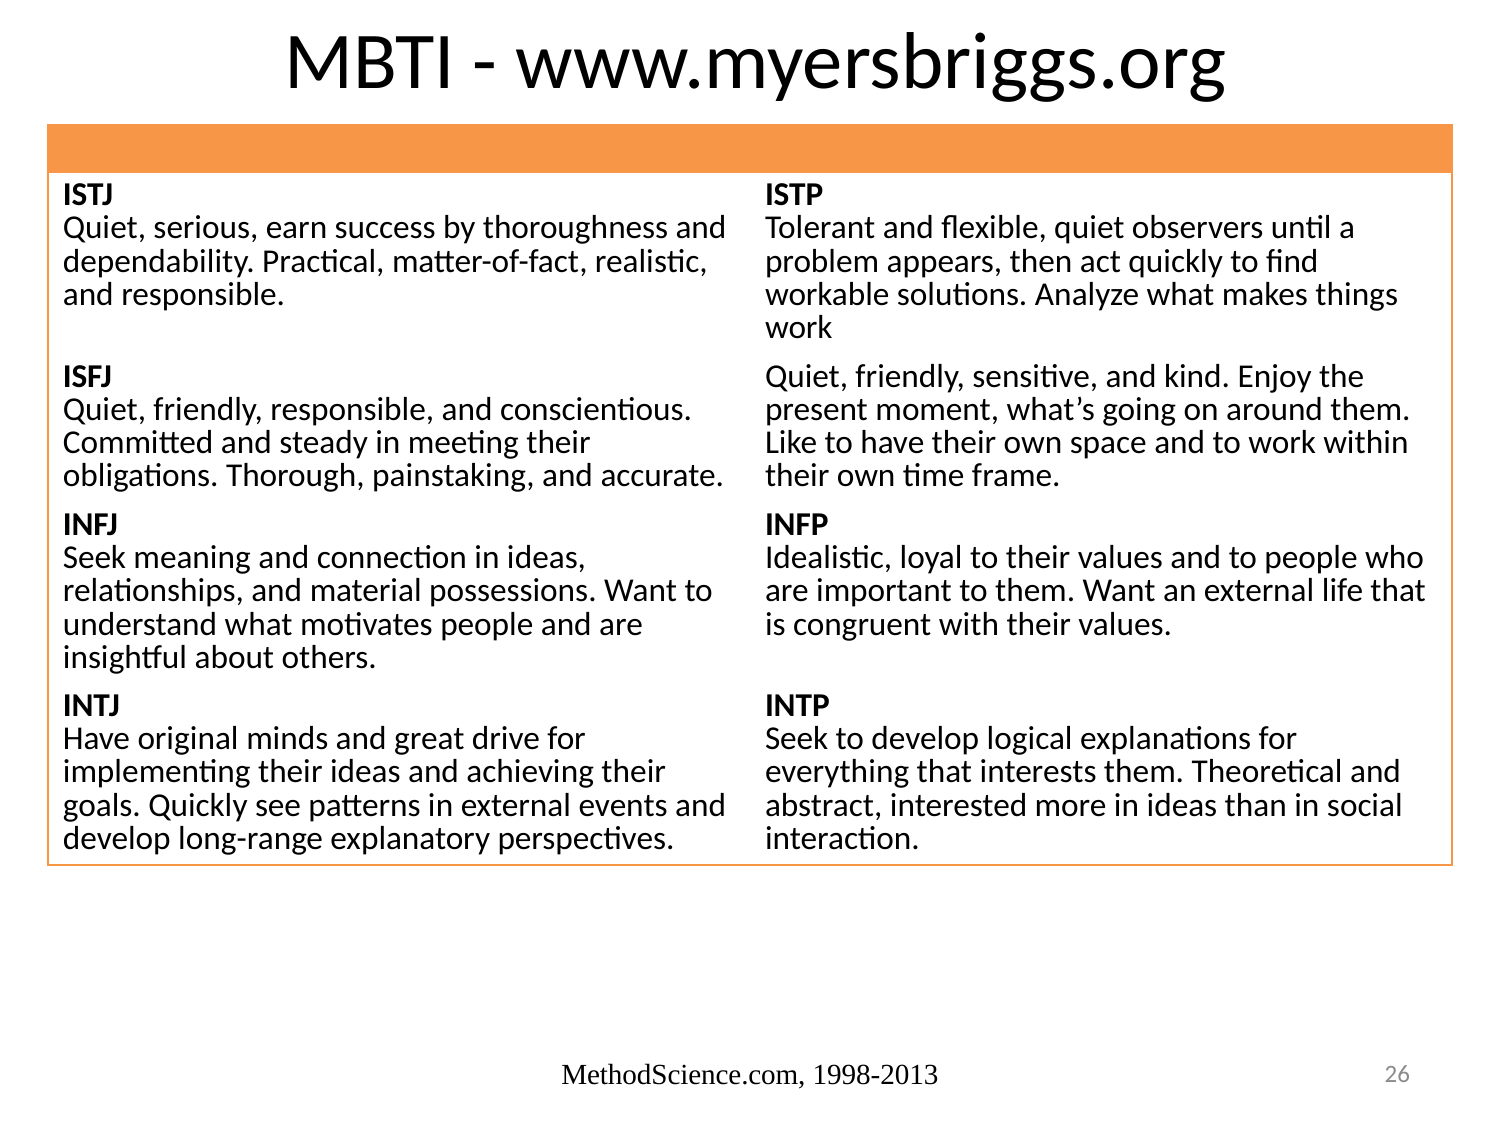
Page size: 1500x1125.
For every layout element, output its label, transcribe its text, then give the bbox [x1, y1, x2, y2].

table_cell ISTJ Quiet, serious, earn success by thoroughness and dependability. Practical, matter-of-fact, realistic, and responsible. [49, 173, 750, 355]
table_cell INFP Idealistic, loyal to their values and to people who are important to them. Want an external life that is congruent with their values. [750, 503, 1451, 684]
slide_number 26 [1074, 1042, 1425, 1103]
title MBTI - www.myersbriggs.org [118, 0, 1394, 113]
table_cell ISTP Tolerant and flexible, quiet observers until a problem appears, then act quickly to find workable solutions. Analyze what makes things work [750, 173, 1451, 355]
table_cell ISFJ Quiet, friendly, responsible, and conscientious. Committed and steady in meeting their obligations. Thorough, painstaking, and accurate. [49, 355, 750, 503]
table_cell Quiet, friendly, sensitive, and kind. Enjoy the present moment, what’s going on around them. Like to have their own space and to work within their own time frame. [750, 355, 1451, 503]
table_header [49, 126, 750, 173]
table_cell INTJ Have original minds and great drive for implementing their ideas and achieving their goals. Quickly see patterns in external events and develop long-range explanatory perspectives. [49, 684, 750, 864]
table_header [750, 126, 1451, 173]
footer MethodScience.com, 1998-2013 [512, 1042, 988, 1103]
table_cell INFJ Seek meaning and connection in ideas, relationships, and material possessions. Want to understand what motivates people and are insightful about others. [49, 503, 750, 684]
table_cell INTP Seek to develop logical explanations for everything that interests them. Theoretical and abstract, interested more in ideas than in social interaction. [750, 684, 1451, 864]
